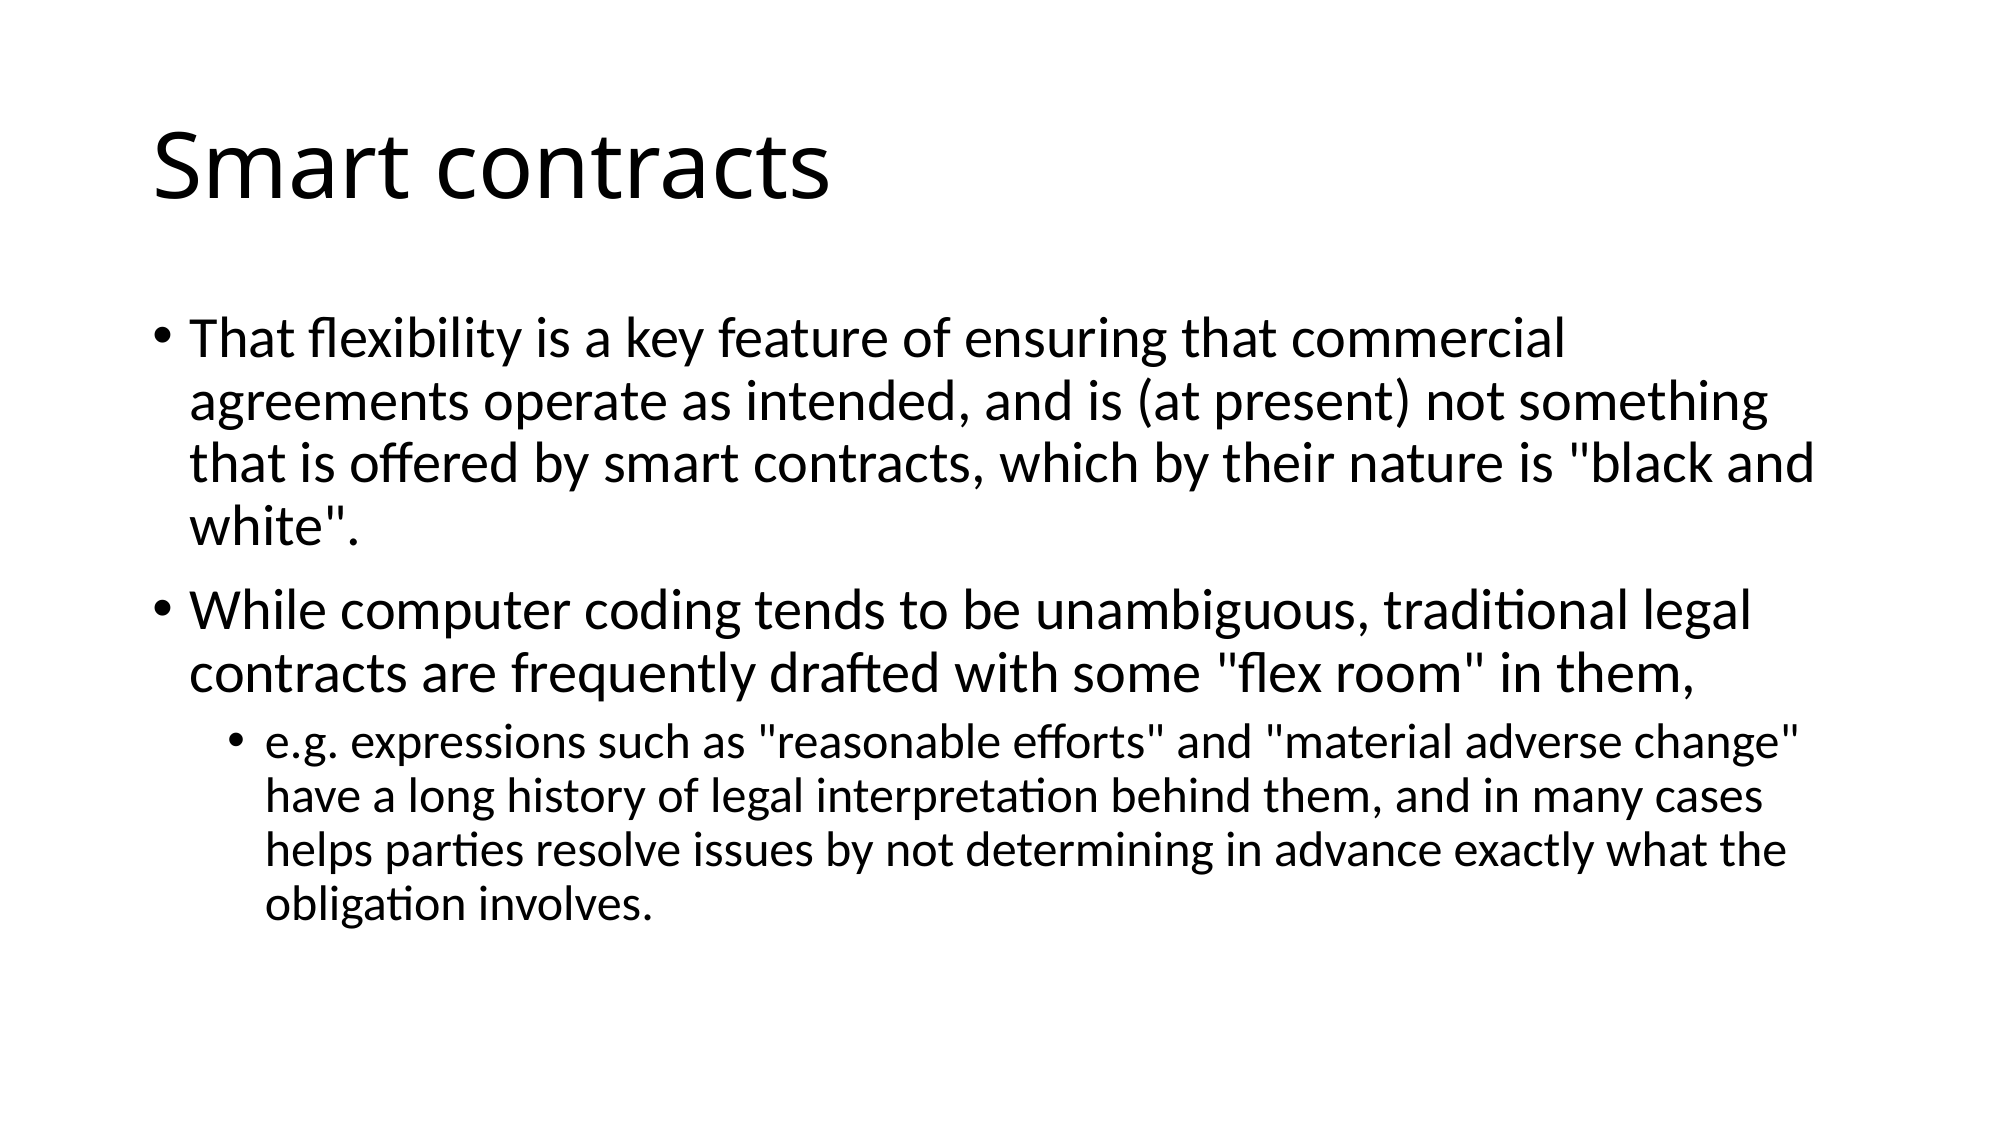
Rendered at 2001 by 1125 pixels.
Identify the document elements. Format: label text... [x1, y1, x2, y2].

title Smart contracts [137, 59, 1863, 278]
list That flexibility is a key feature of ensuring that commercial agreements operate as intended, and is (at present) not something that is offered by smart contracts, which by their nature is "black and white". While computer coding tends to be unambiguous, traditional legal contracts are frequently drafted with some "flex room" in them, e.g. expressions such as "reasonable efforts" and "material adverse change" have a long history of legal interpretation behind them, and in many cases helps parties resolve issues by not determining in advance exactly what the obligation involves. [137, 299, 1863, 1014]
